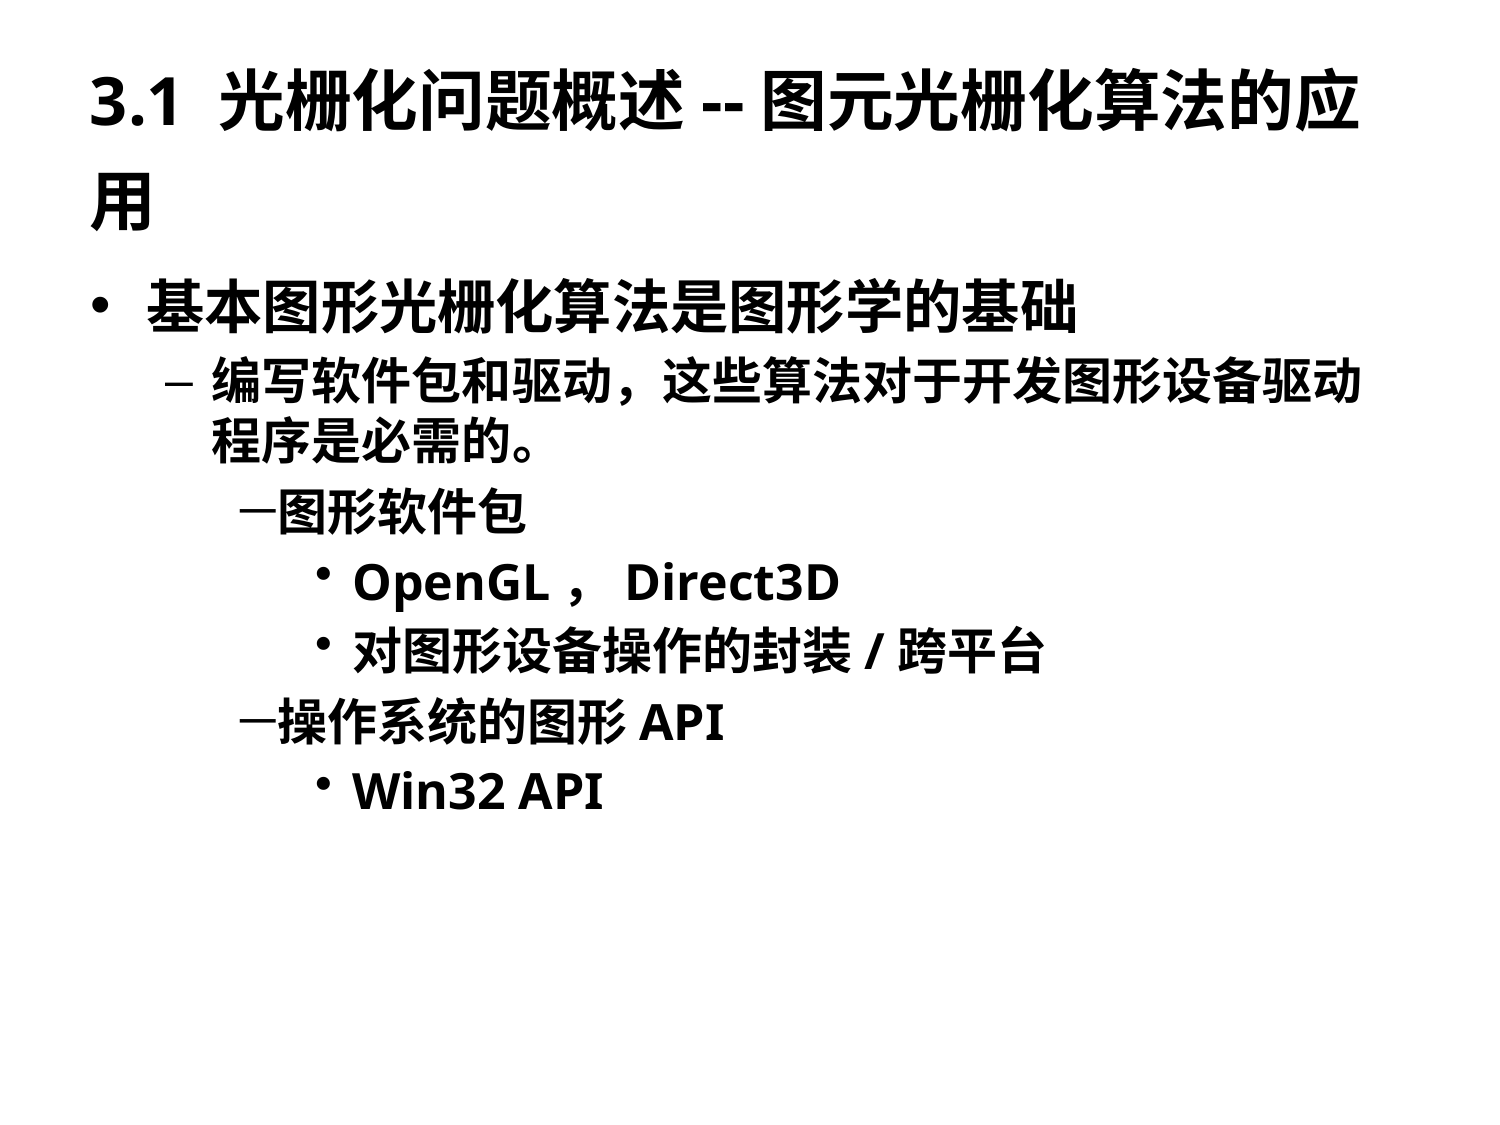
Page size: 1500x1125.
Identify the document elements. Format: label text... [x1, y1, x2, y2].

text_box 3.1 光栅化问题概述--图元光栅化算法的应用 [74, 45, 1425, 233]
list 基本图形光栅化算法是图形学的基础 编写软件包和驱动，这些算法对于开发图形设备驱动程序是必需的。 图形软件包 OpenGL，Direct3D 对图形设备操作的封装/跨平台 操作系统的图形API Win32 API [74, 262, 1426, 1006]
